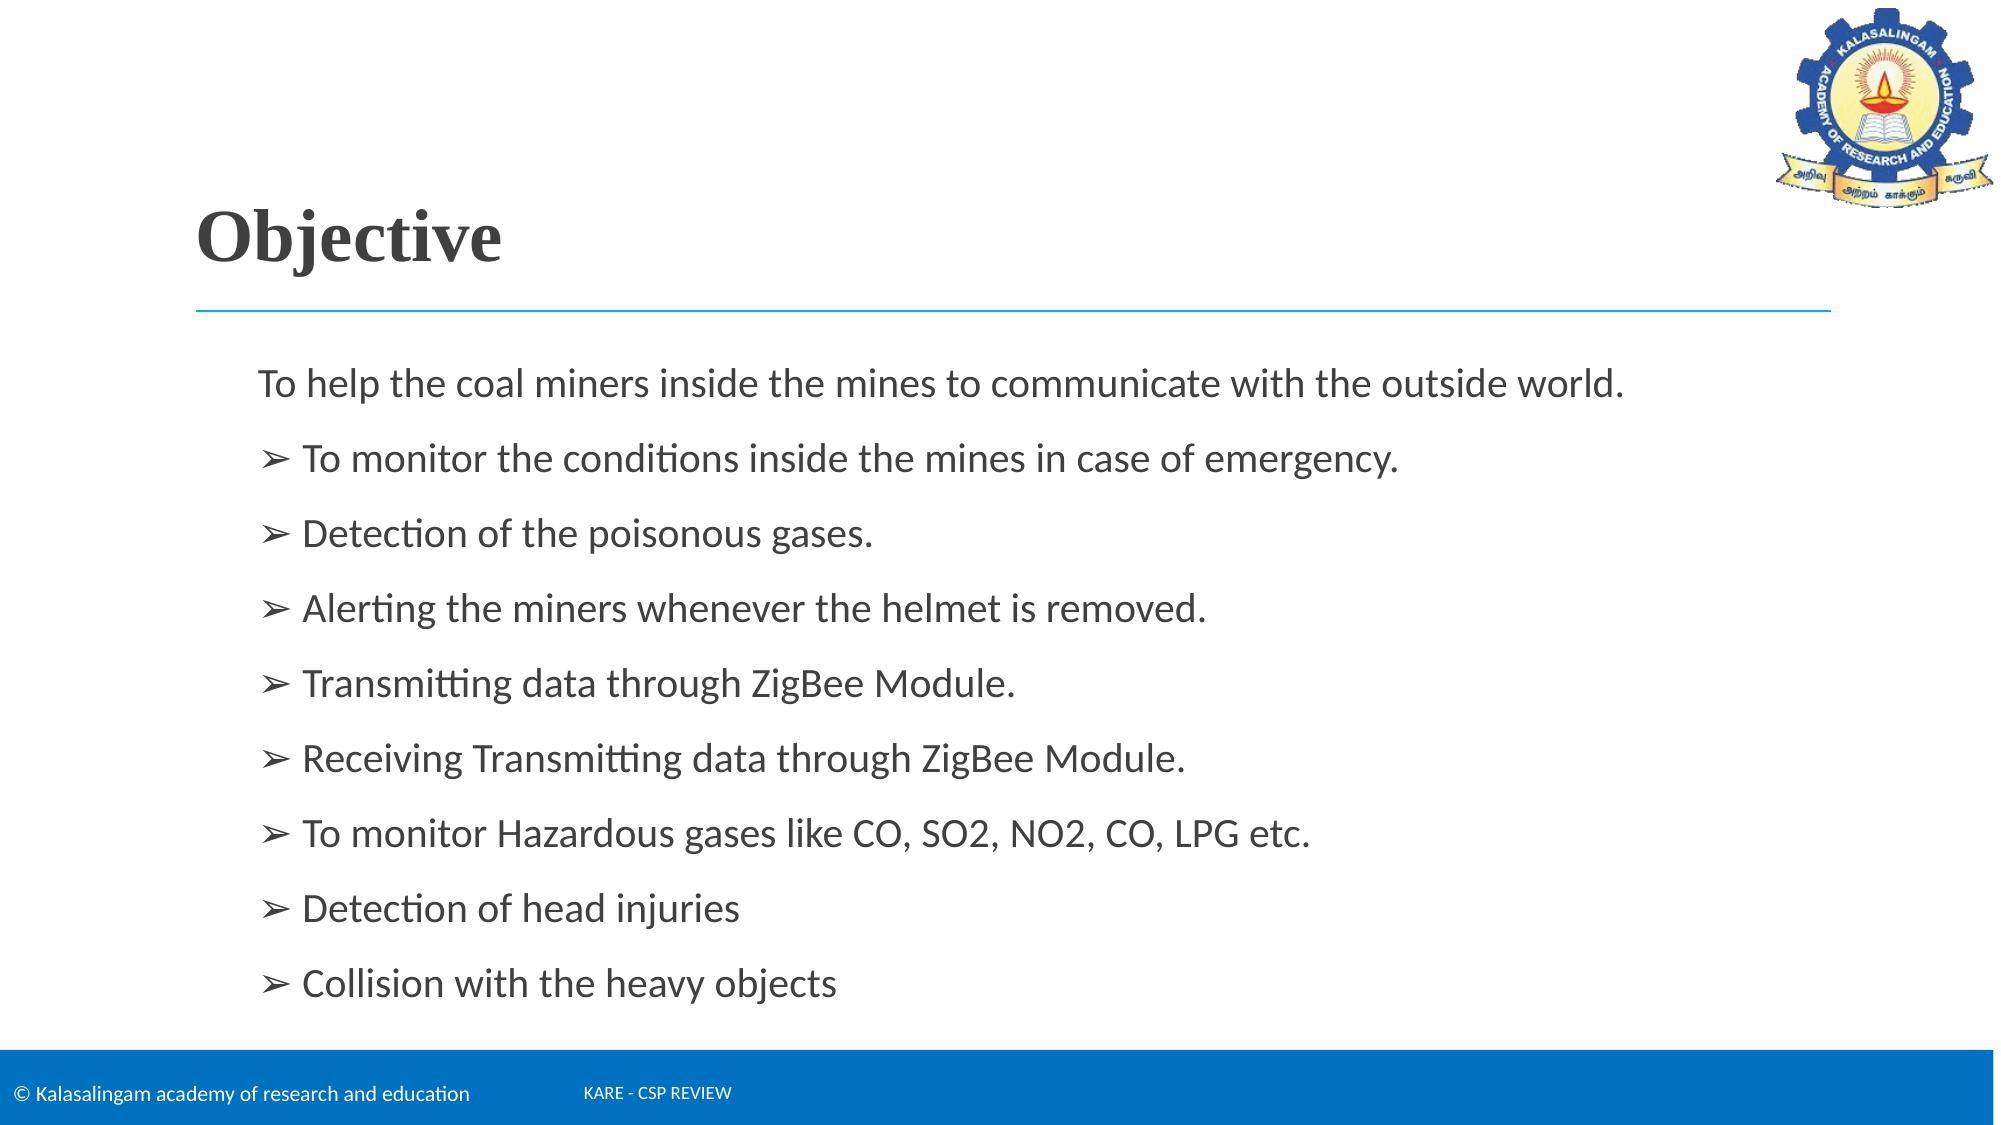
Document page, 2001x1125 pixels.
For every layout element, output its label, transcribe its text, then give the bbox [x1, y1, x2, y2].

footer KARE - CSP REVIEW [568, 1061, 1688, 1122]
list To help the coal miners inside the mines to communicate with the outside world. ➢ To monitor the conditions inside the mines in case of emergency. ➢ Detection of the poisonous gases. ➢ Alerting the miners whenever the helmet is removed. ➢ Transmitting data through ZigBee Module. ➢ Receiving Transmitting data through ZigBee Module. ➢ To monitor Hazardous gases like CO, SO2, NO2, CO, LPG etc. ➢ Detection of head injuries ➢ Collision with the heavy objects [182, 348, 1833, 996]
picture [1776, 8, 1994, 208]
title Objective [179, 47, 1722, 285]
